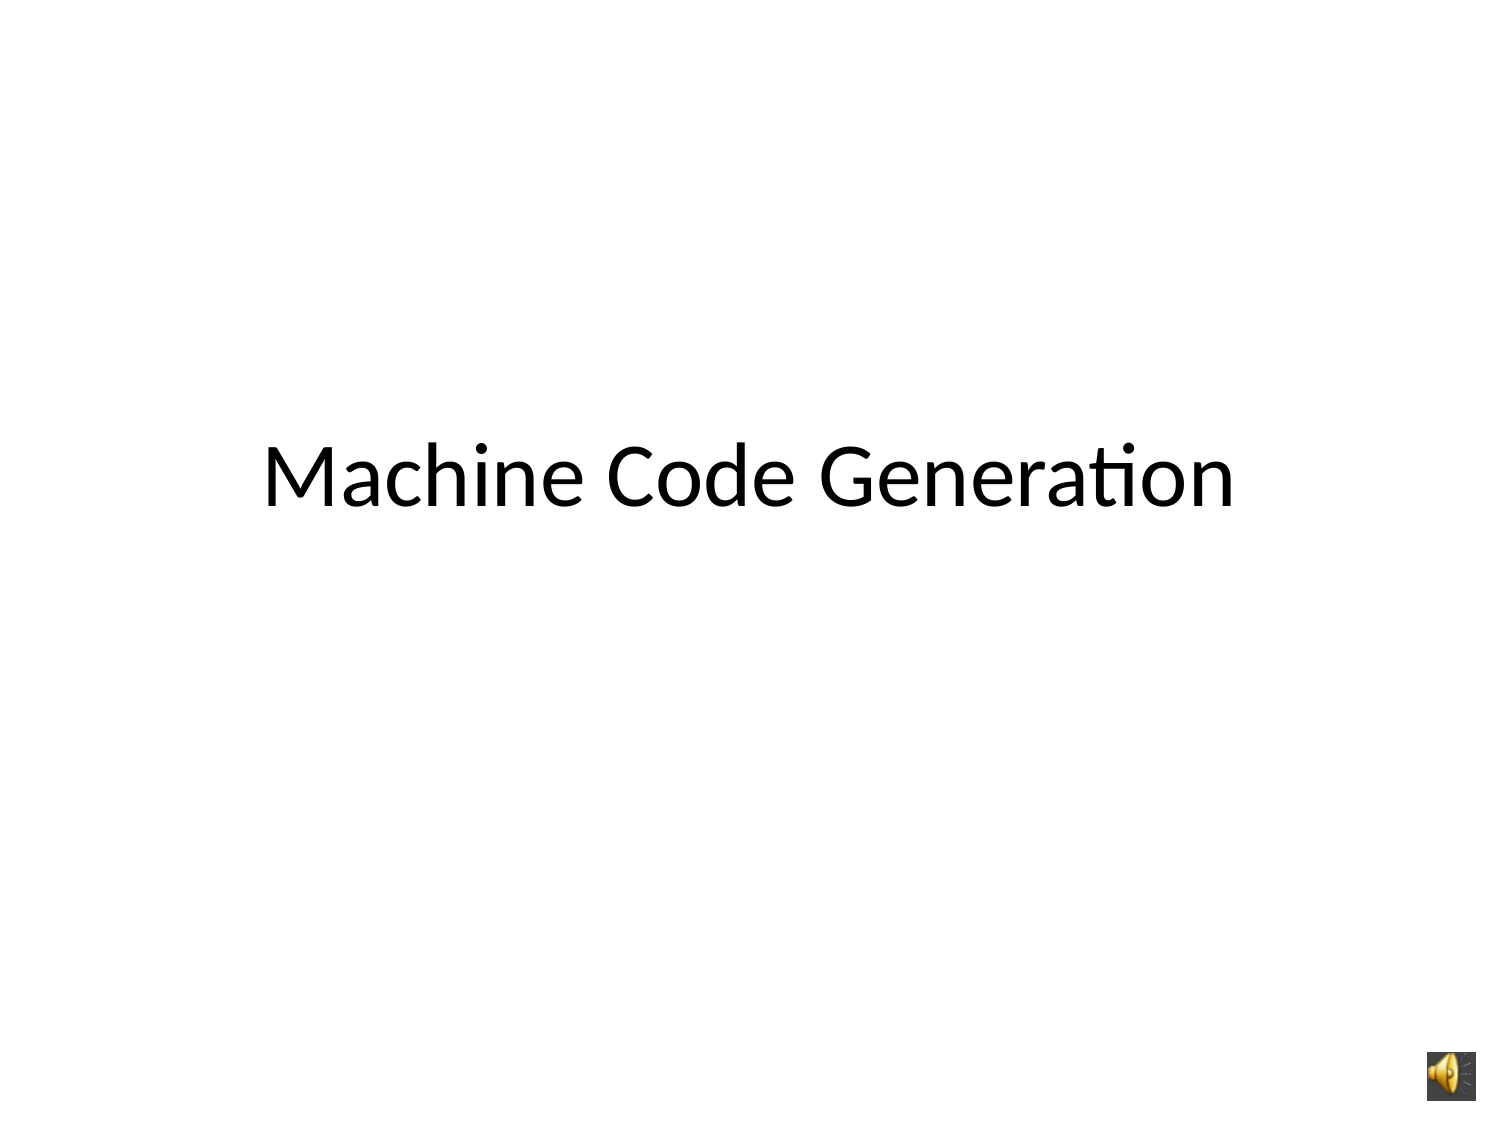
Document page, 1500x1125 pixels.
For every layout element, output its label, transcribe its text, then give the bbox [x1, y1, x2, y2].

picture [1426, 1051, 1477, 1102]
title Machine Code Generation [112, 349, 1388, 591]
